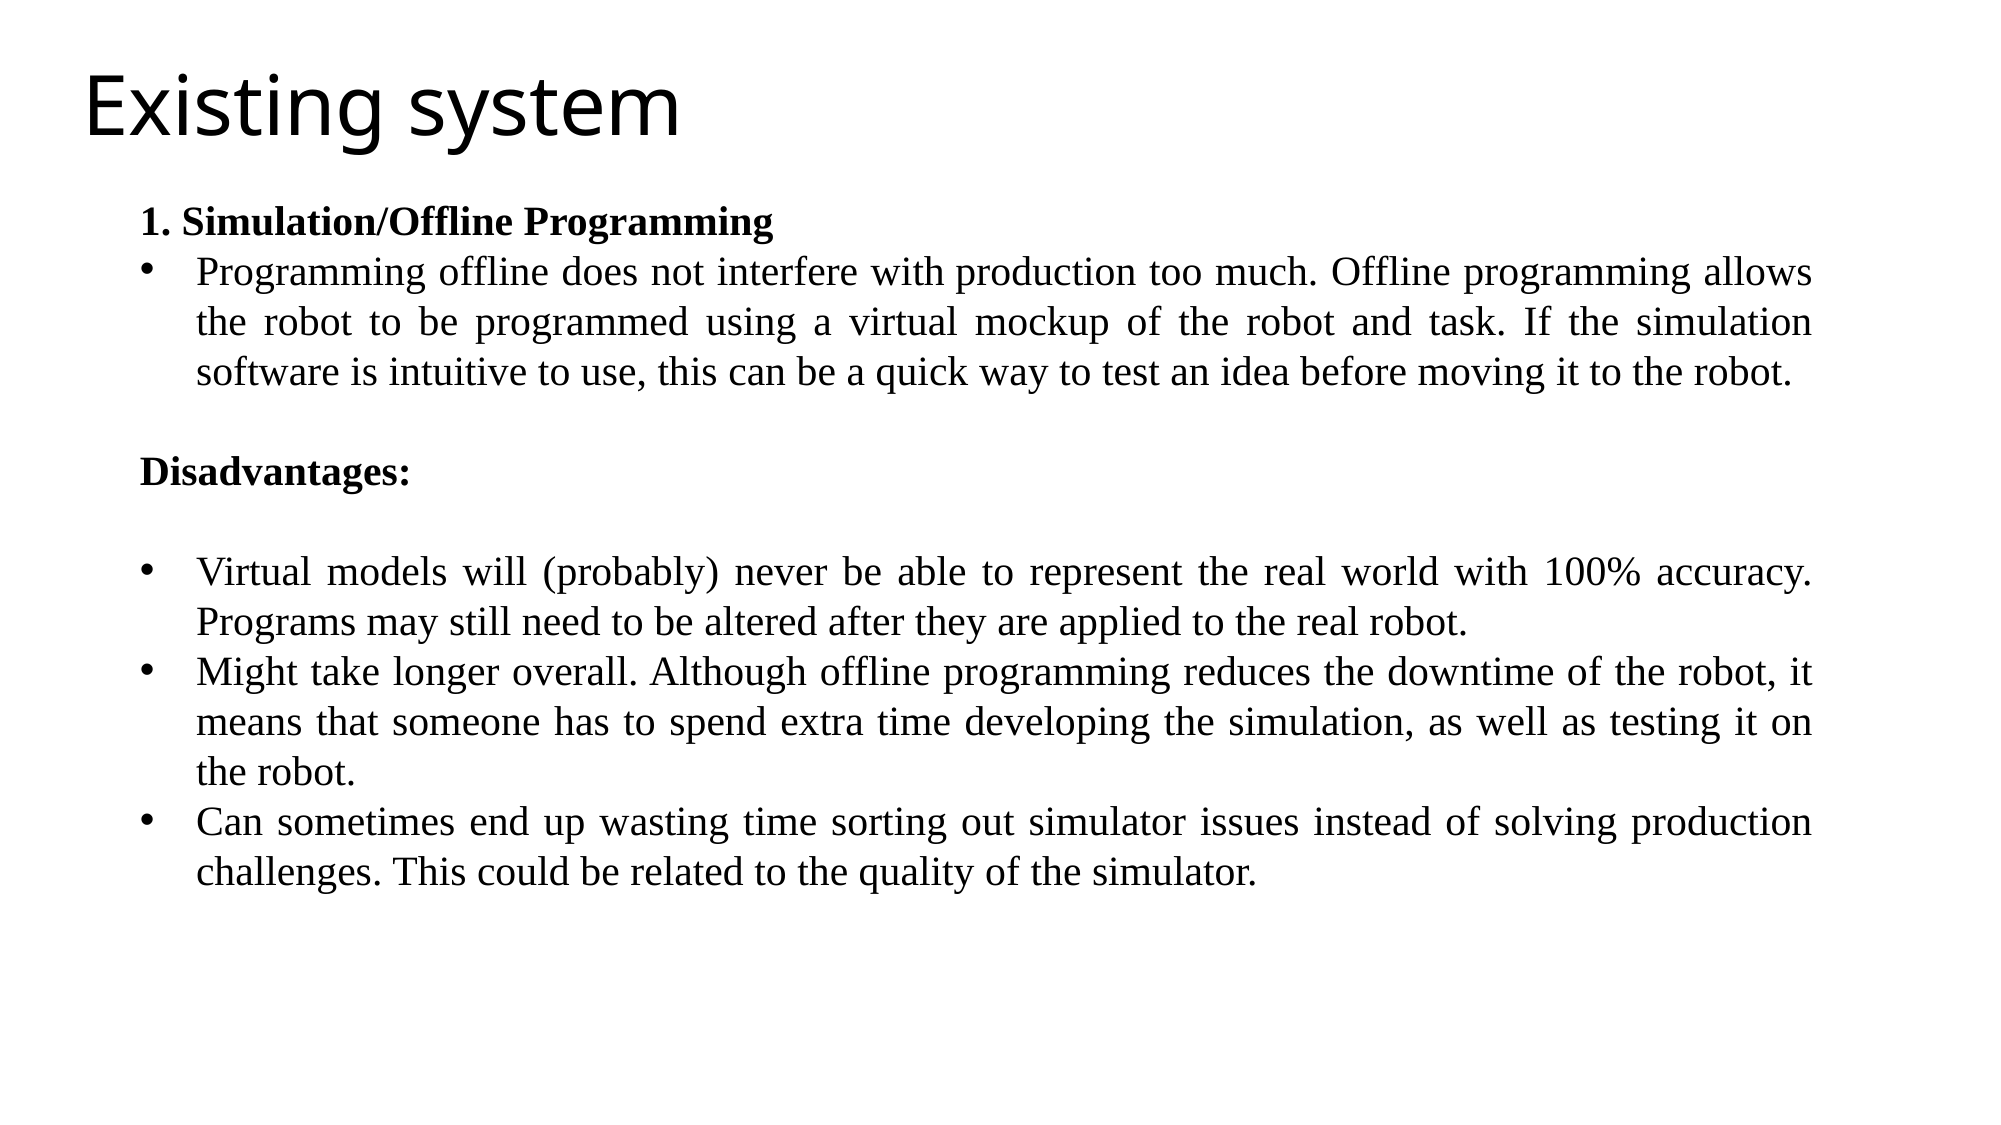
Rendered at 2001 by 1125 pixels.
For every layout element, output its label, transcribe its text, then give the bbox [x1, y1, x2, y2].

title Existing system [80, 5, 1000, 196]
text_box 1. Simulation/Offline Programming Programming offline does not interfere with production too much. Offline programming allows the robot to be programmed using a virtual mockup of the robot and task. If the simulation software is intuitive to use, this can be a quick way to test an idea before moving it to the robot. Disadvantages: Virtual models will (probably) never be able to represent the real world with 100% accuracy. Programs may still need to be altered after they are applied to the real robot. Might take longer overall. Although offline programming reduces the downtime of the robot, it means that someone has to spend extra time developing the simulation, as well as testing it on the robot. Can sometimes end up wasting time sorting out simulator issues instead of solving production challenges. This could be related to the quality of the simulator. [139, 191, 1815, 894]
